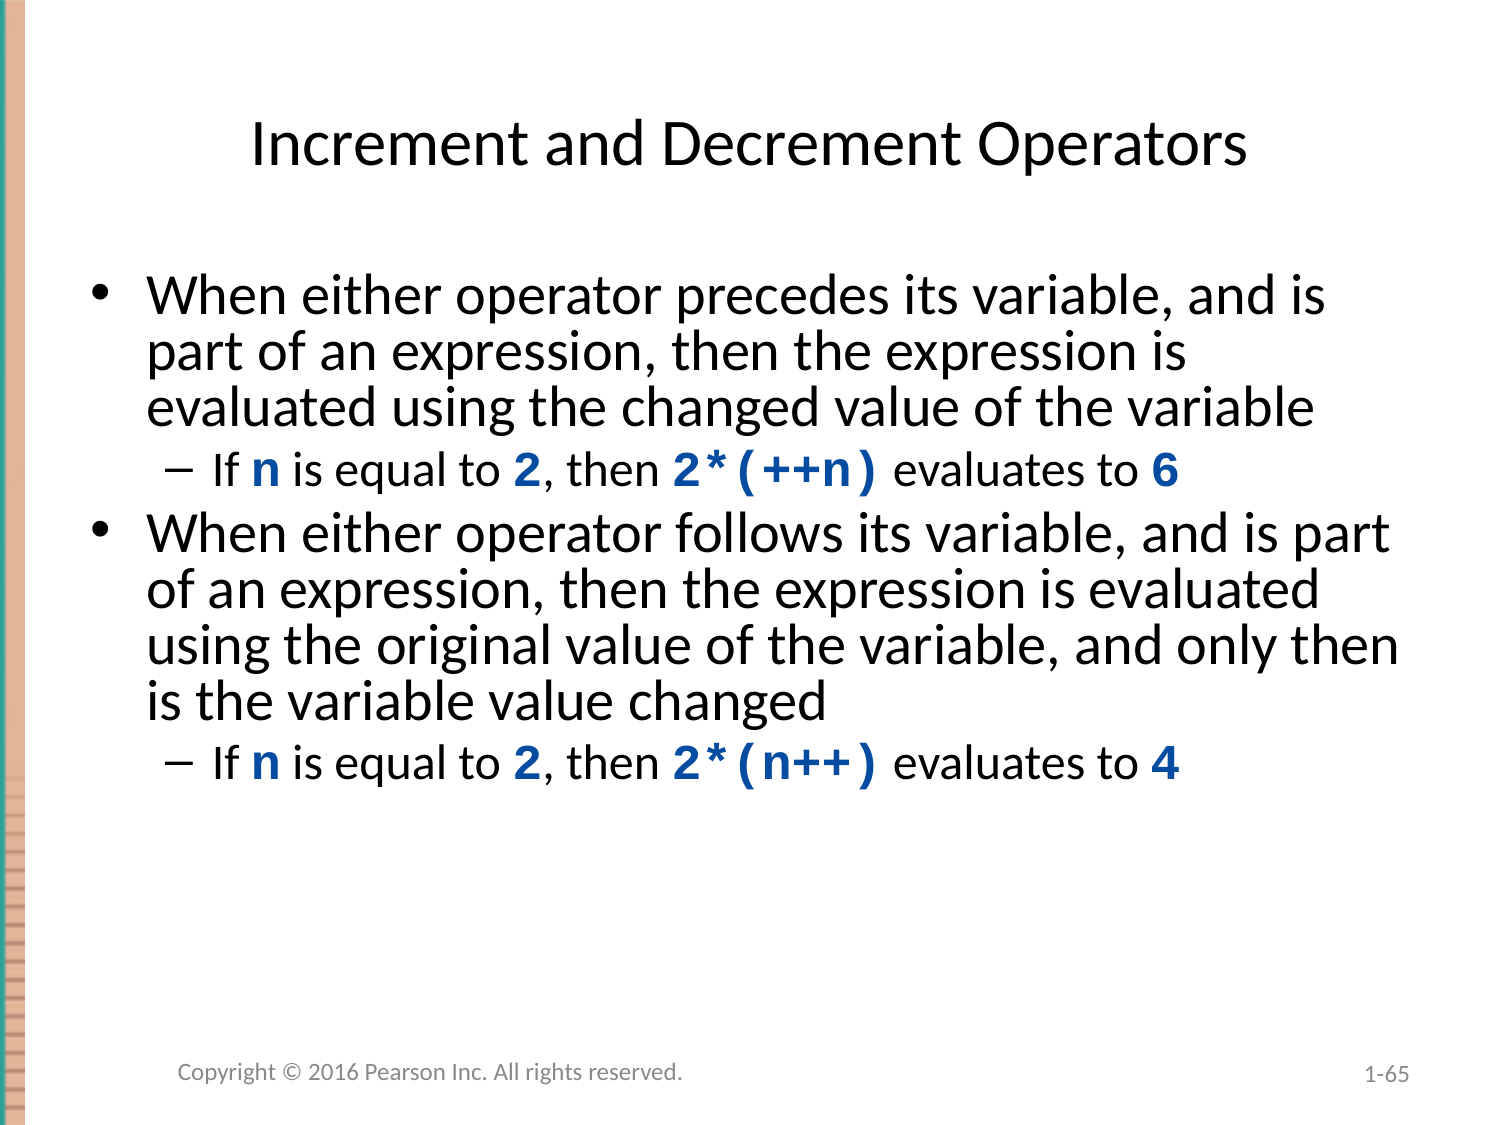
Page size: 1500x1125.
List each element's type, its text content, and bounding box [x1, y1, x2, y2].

list When either operator precedes its variable, and is part of an expression, then the expression is evaluated using the changed value of the variable If n is equal to 2, then 2*(++n) evaluates to 6 When either operator follows its variable, and is part of an expression, then the expression is evaluated using the original value of the variable, and only then is the variable value changed If n is equal to 2, then 2*(n++) evaluates to 4 [75, 262, 1425, 1005]
footer Copyright © 2016 Pearson Inc. All rights reserved. [75, 1040, 788, 1100]
title Increment and Decrement Operators [75, 45, 1425, 233]
slide_number 1-65 [1074, 1042, 1425, 1103]
picture [0, 0, 25, 1125]
